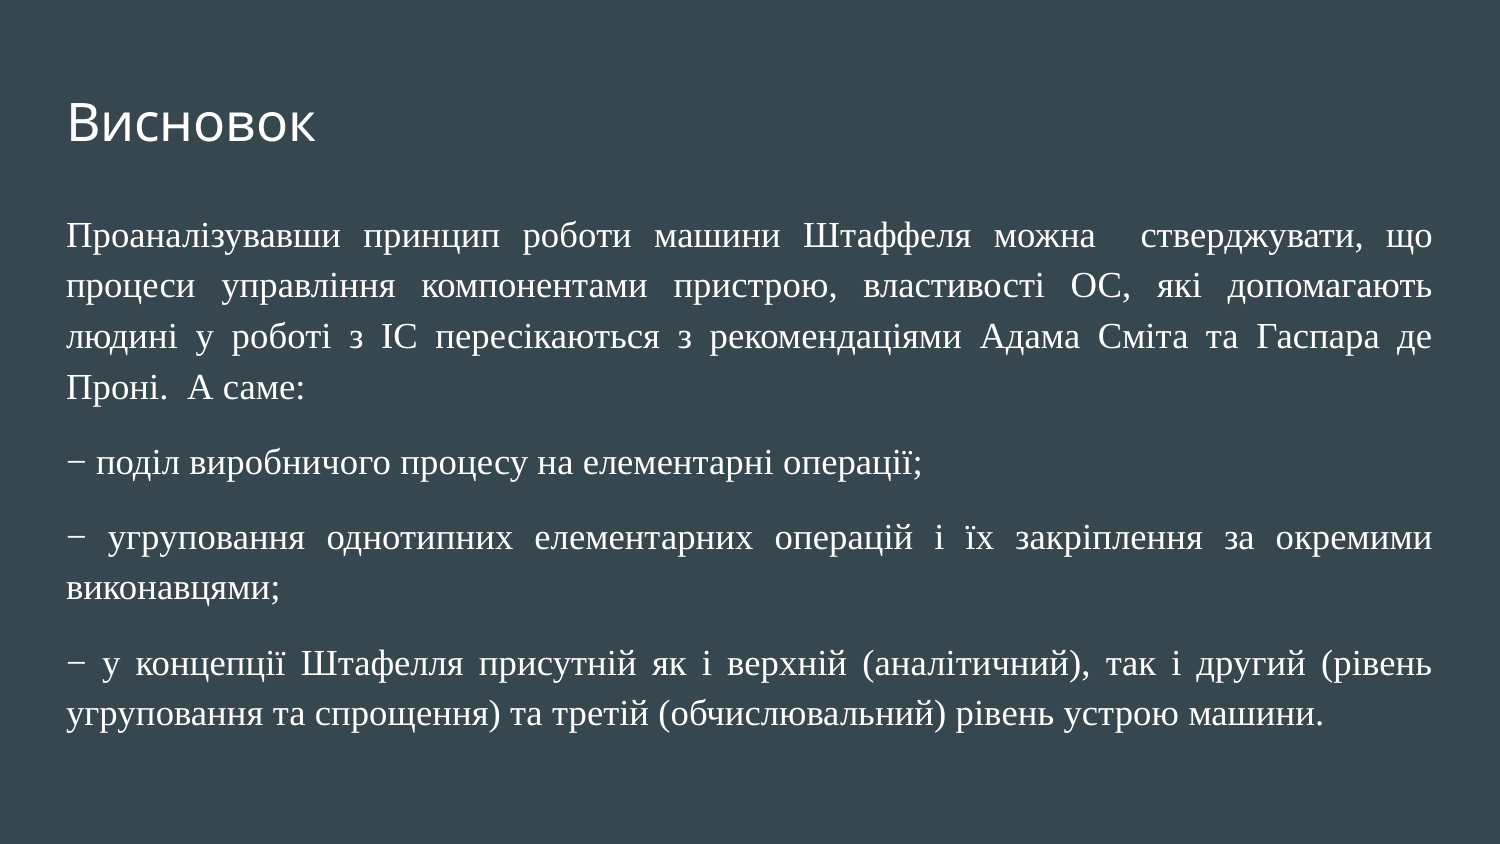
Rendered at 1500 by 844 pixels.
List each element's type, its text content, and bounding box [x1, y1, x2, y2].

list Проаналізувавши принцип роботи машини Штаффеля можна стверджувати, що процеси управління компонентами пристрою, властивості ОС, які допомагають людині у роботі з ІС пересікаються з рекомендаціями Адама Сміта та Гаспара де Проні. А саме: − поділ виробничого процесу на елементарні операції; − угруповання однотипних елементарних операцій і їх закріплення за окремими виконавцями; − у концепції Штафелля присутній як і верхній (аналітичний), так і другий (рівень угруповання та спрощення) та третій (обчислювальний) рівень устрою машини. [51, 189, 1449, 750]
title Висновок [51, 72, 1449, 167]
